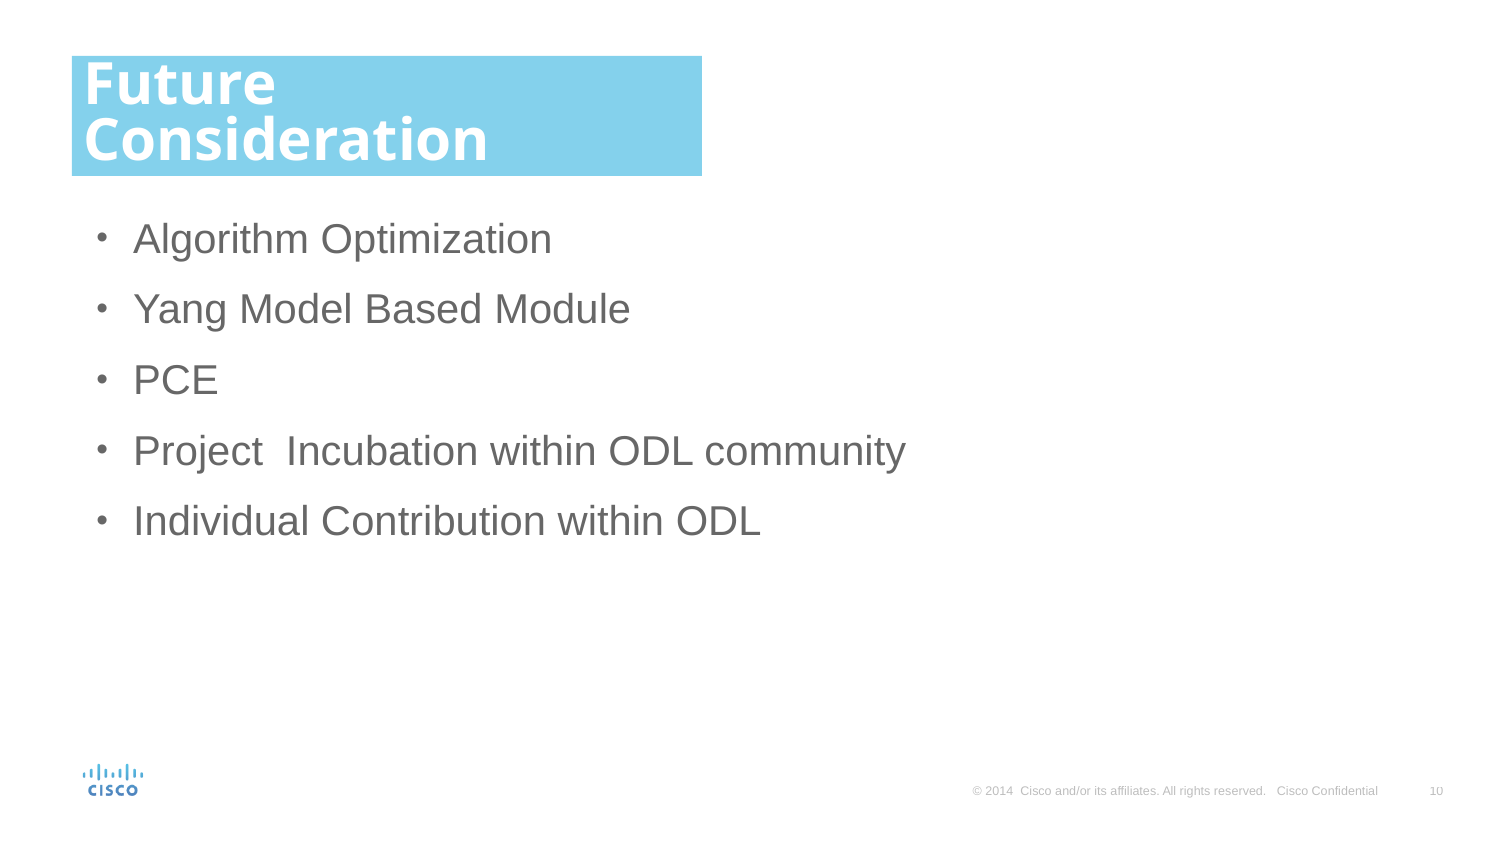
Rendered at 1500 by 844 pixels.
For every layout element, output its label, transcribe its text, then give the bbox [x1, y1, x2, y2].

list Algorithm Optimization Yang Model Based Module PCE Project Incubation within ODL community Individual Contribution within ODL [71, 207, 1430, 728]
title Future Consideration [71, 55, 702, 176]
picture [77, 758, 149, 803]
